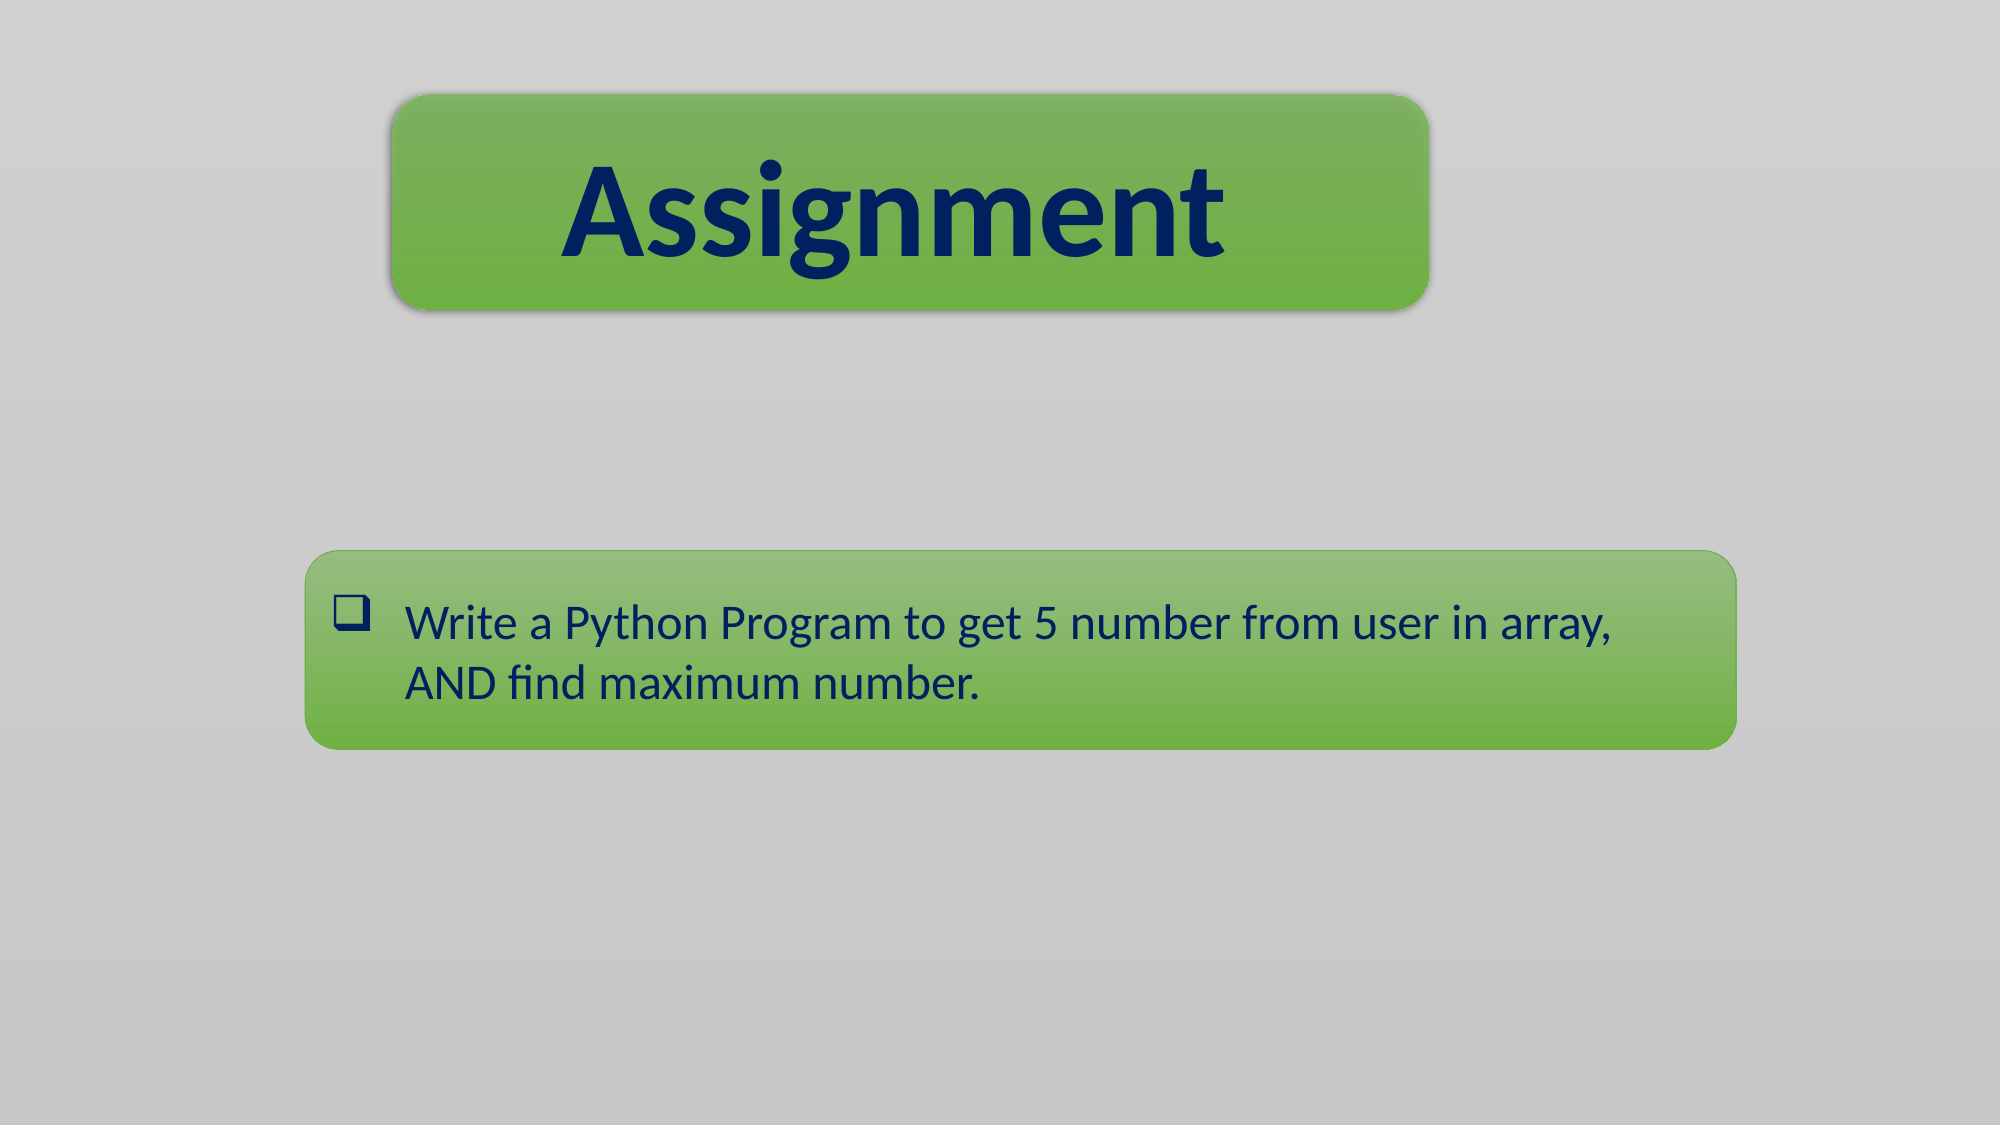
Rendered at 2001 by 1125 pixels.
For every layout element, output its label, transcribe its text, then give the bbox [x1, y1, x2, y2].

text_box Assignment [392, 94, 1429, 310]
text_box Write a Python Program to get 5 number from user in array, AND find maximum number. [304, 550, 1737, 750]
